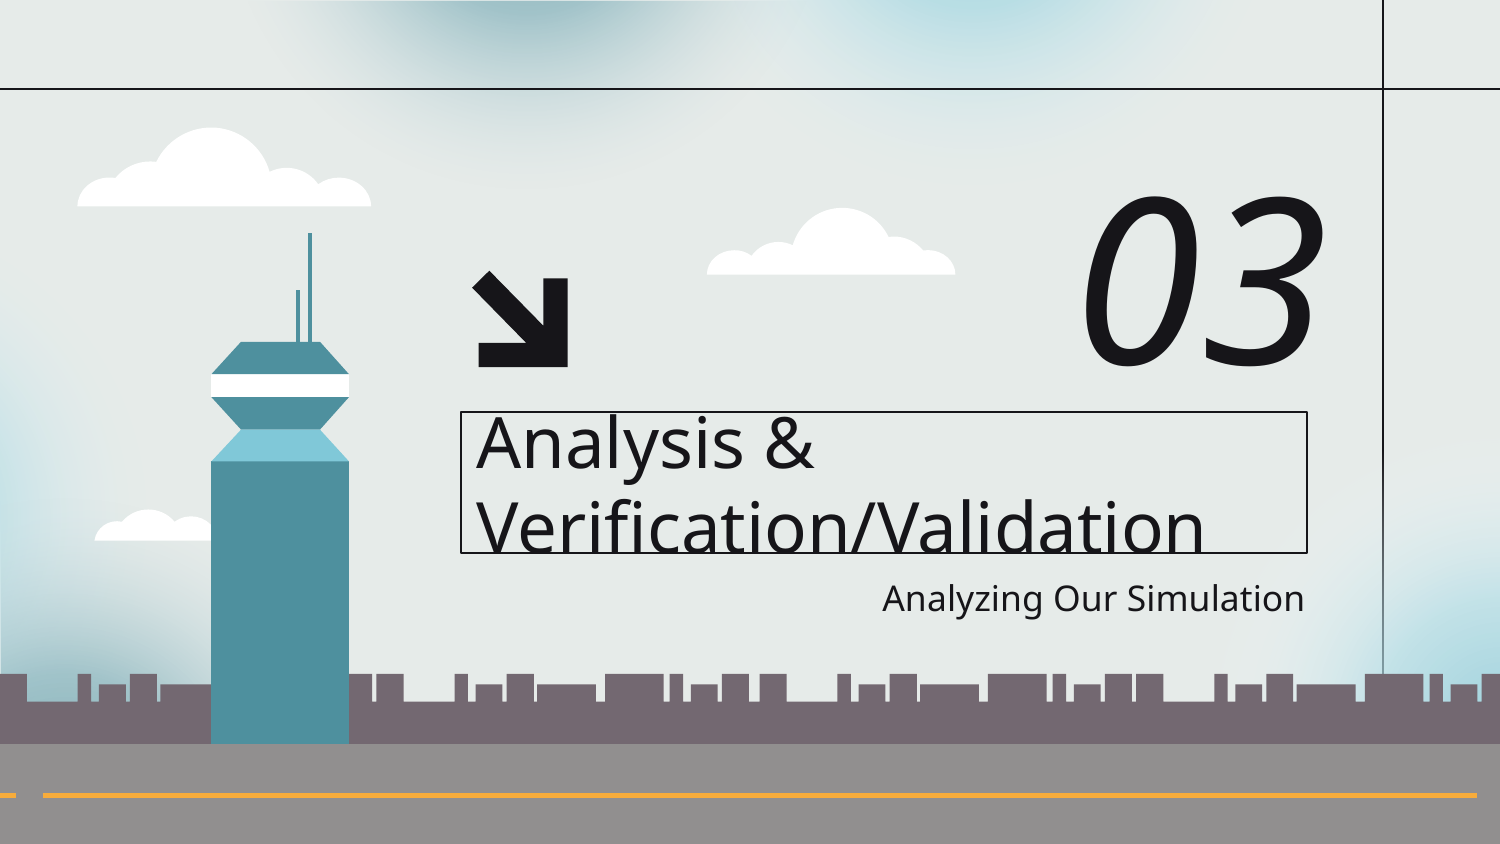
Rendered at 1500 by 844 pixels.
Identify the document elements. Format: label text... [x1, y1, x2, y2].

subtitle Analyzing Our Simulation [636, 570, 1321, 624]
title 03 [975, 183, 1344, 360]
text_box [211, 232, 350, 745]
title Analysis & Verification/Validation [460, 411, 1308, 554]
text_box [472, 270, 568, 368]
